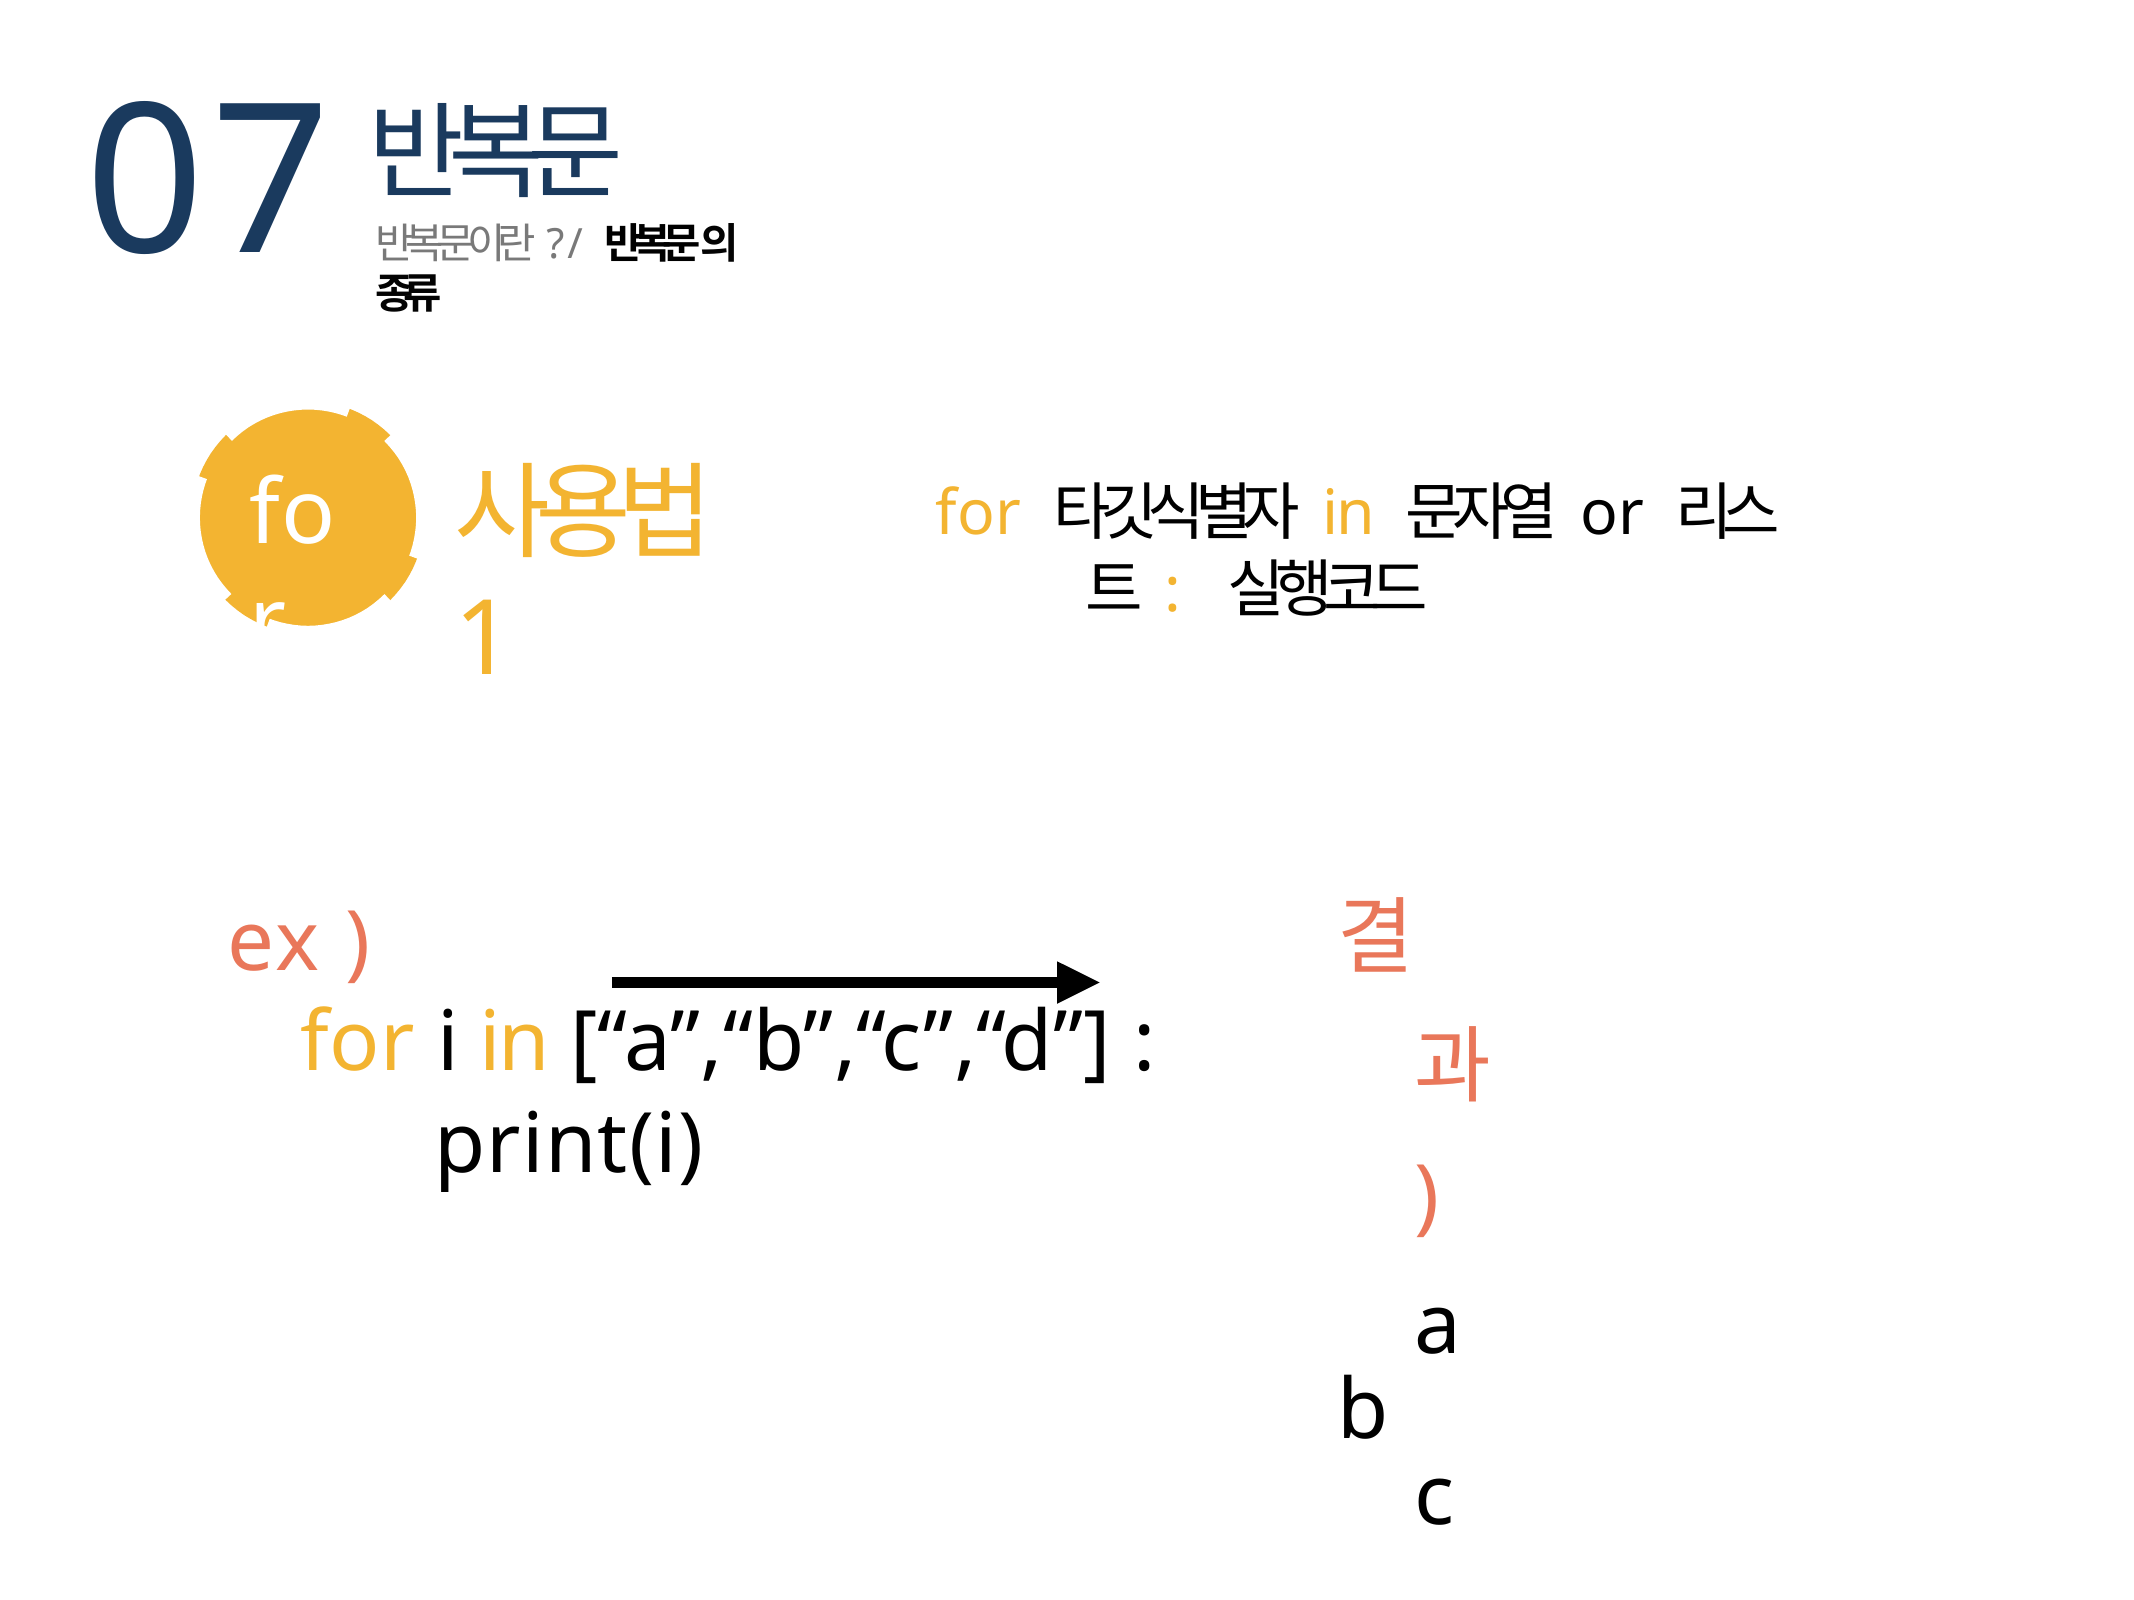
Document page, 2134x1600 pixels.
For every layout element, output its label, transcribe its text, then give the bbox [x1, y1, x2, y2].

text_box 결과 ) a b c d [1335, 854, 1539, 1600]
text_box 반복문 반복문이란? / 반복문의 종류 [368, 85, 801, 317]
text_box for i in [“a”,“b”,“c”,“d”] : print(i) [297, 985, 1168, 1190]
text_box ex ) [225, 887, 378, 988]
text_box 07 for [83, 43, 368, 670]
text_box for 타깃식별자 in 문자열 or 리스트 : 실행코드 [933, 470, 1840, 624]
text_box [1057, 961, 1100, 1004]
text_box 사용법 1 [452, 445, 798, 696]
text_box [368, 417, 425, 618]
